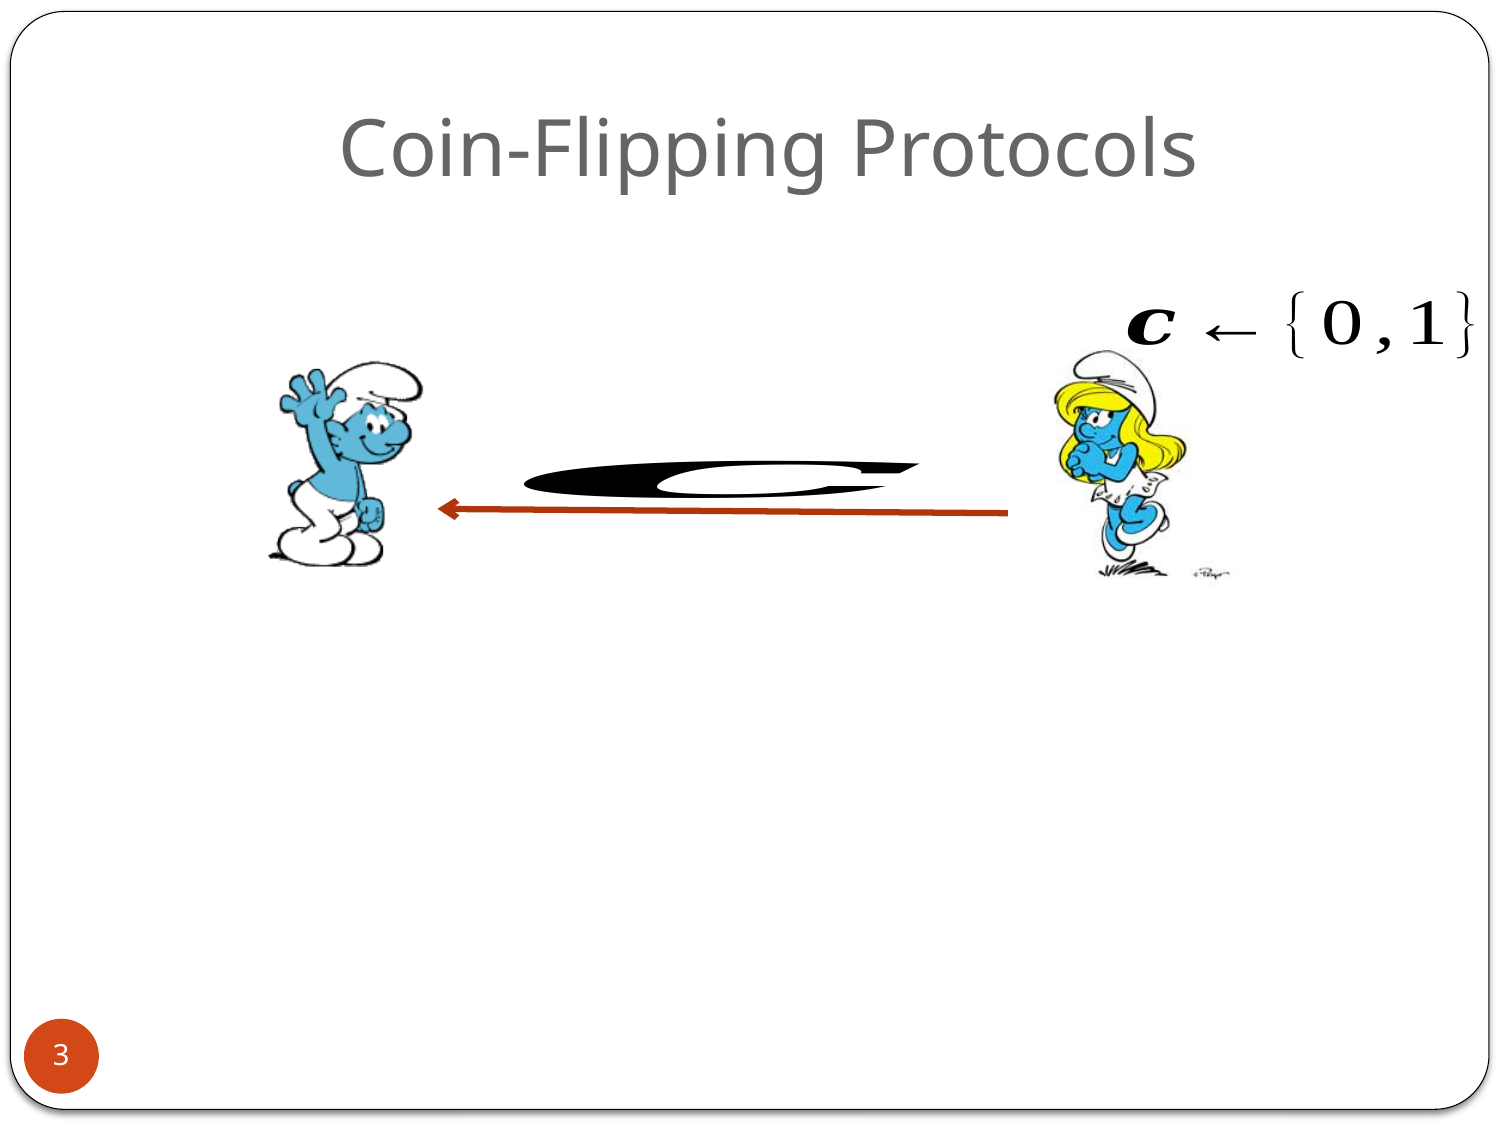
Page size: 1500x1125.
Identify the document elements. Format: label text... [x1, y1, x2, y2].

text_box Coin-Flipping Protocols [37, 24, 1500, 208]
picture [262, 353, 430, 576]
slide_number 3 [23, 1018, 99, 1094]
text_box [437, 508, 1009, 514]
picture [999, 349, 1238, 588]
